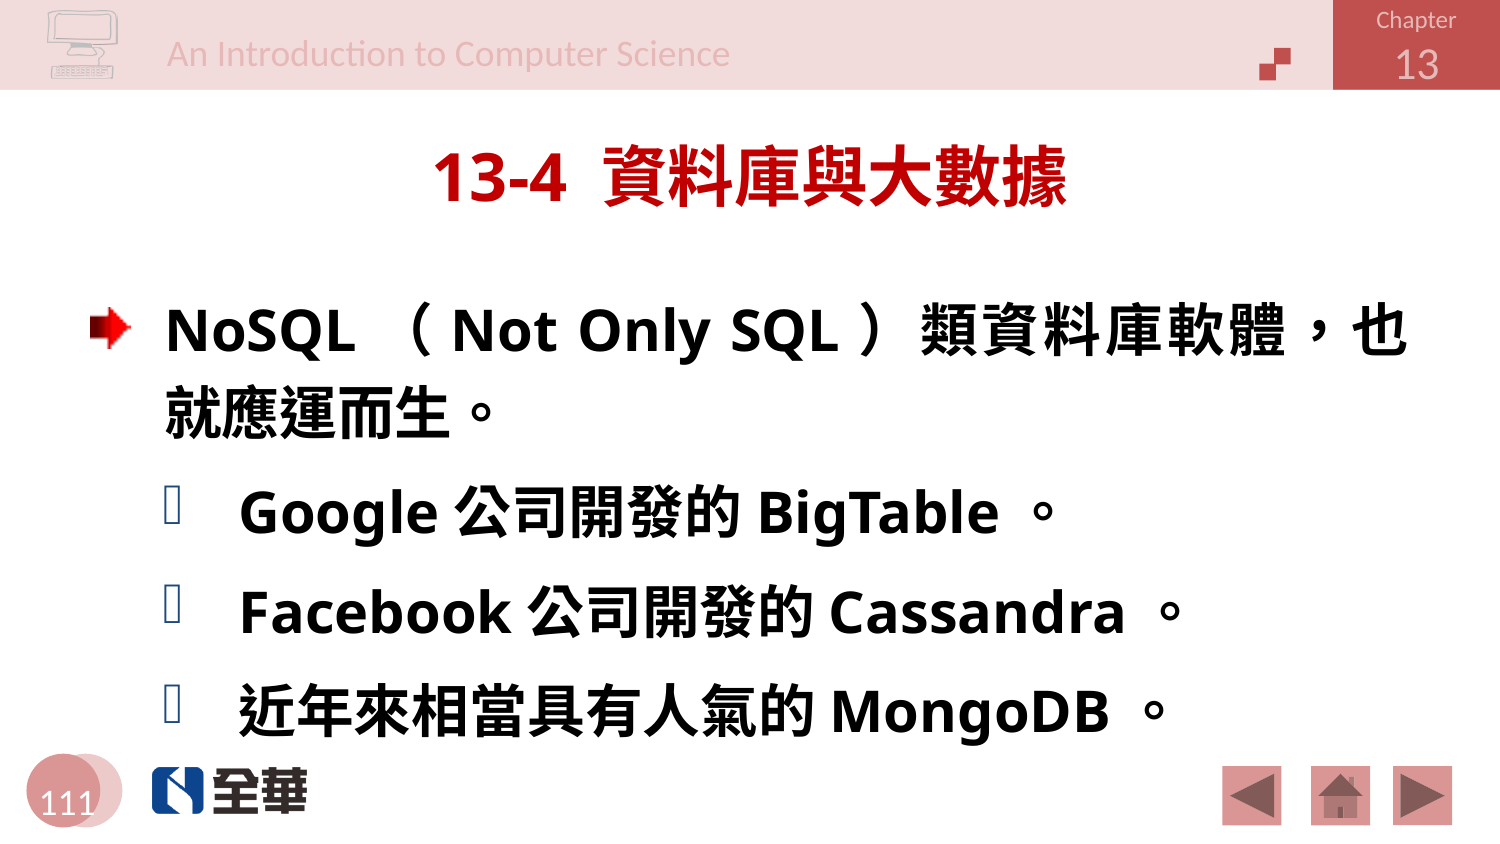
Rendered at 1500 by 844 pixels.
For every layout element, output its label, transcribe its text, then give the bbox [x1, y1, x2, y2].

picture [152, 767, 307, 814]
picture [90, 307, 131, 349]
picture [47, 10, 118, 79]
list NoSQL（Not Only SQL）類資料庫軟體，也就應運而生。 Google公司開發的BigTable。 Facebook公司開發的Cassandra。 近年來相當具有人氣的MongoDB。 [75, 272, 1425, 754]
title 13-4 資料庫與大數據 [75, 104, 1425, 245]
